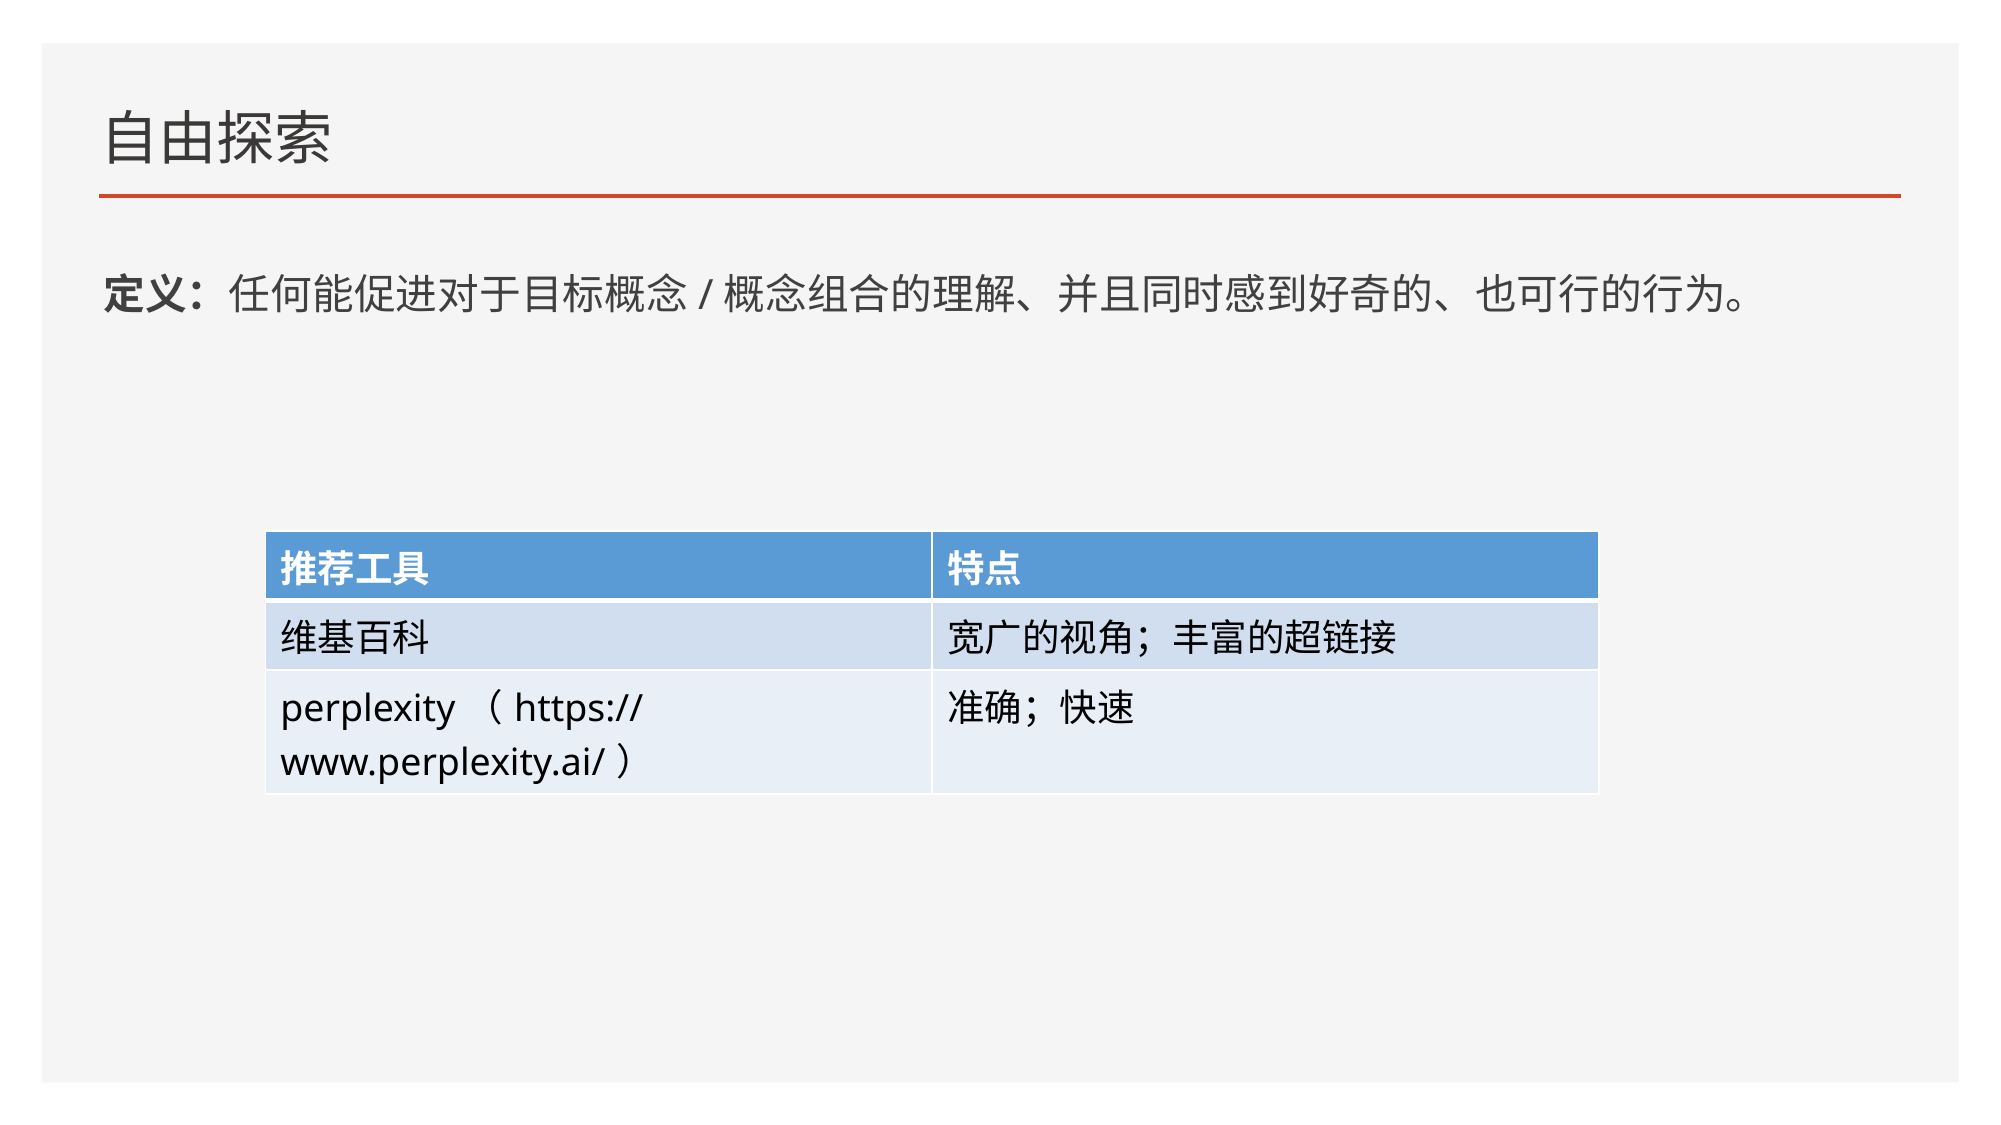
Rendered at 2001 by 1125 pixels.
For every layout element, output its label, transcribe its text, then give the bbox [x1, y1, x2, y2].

table_cell 宽广的视角；丰富的超链接 [933, 603, 1598, 669]
table_header 特点 [933, 532, 1598, 598]
title 自由探索 [85, 73, 1214, 179]
table_cell perplexity（https://www.perplexity.ai/） [266, 671, 931, 793]
list 定义：任何能促进对于目标概念/概念组合的理解、并且同时感到好奇的、也可行的行为。 [88, 235, 1891, 1066]
table_cell 准确；快速 [933, 671, 1598, 793]
table_cell 维基百科 [266, 603, 931, 669]
table_header 推荐工具 [266, 532, 931, 598]
